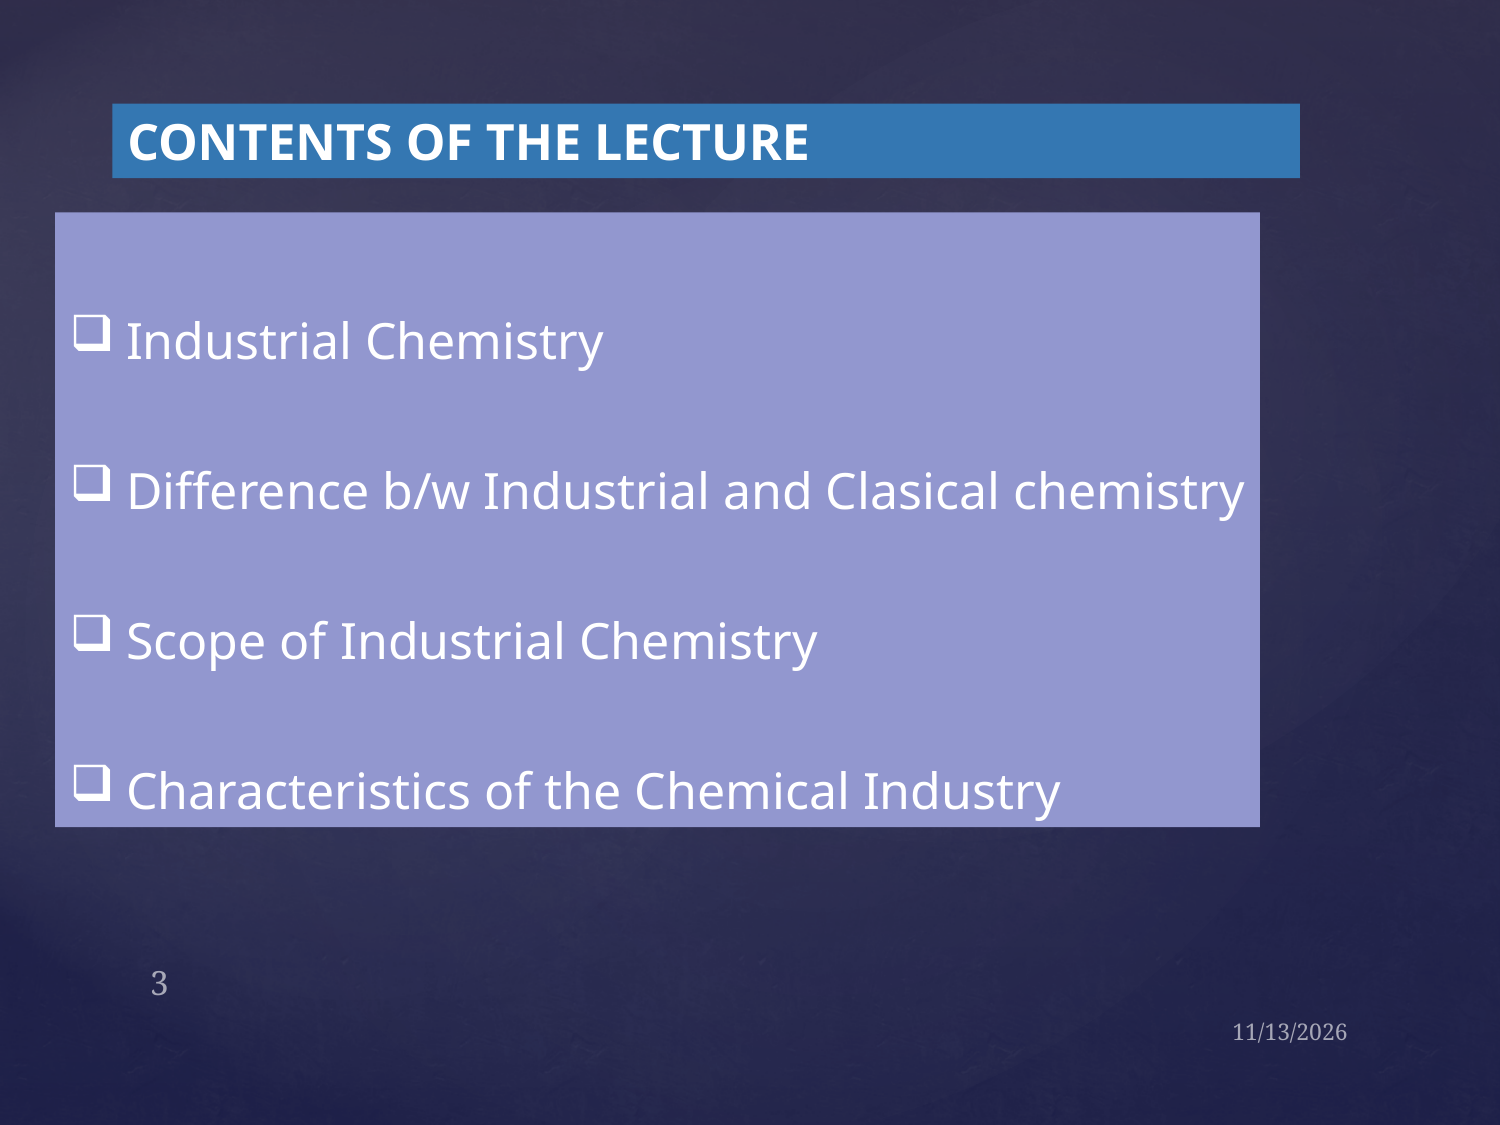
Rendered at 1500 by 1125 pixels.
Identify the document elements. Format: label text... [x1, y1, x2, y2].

text_box CONTENTS OF THE LECTURE [112, 103, 1300, 179]
slide_number 3 [135, 958, 485, 1009]
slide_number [1012, 1009, 1363, 1070]
text_box Industrial Chemistry Difference b/w Industrial and Clasical chemistry Scope of Industrial Chemistry Characteristics of the Chemical Industry [55, 212, 1260, 828]
